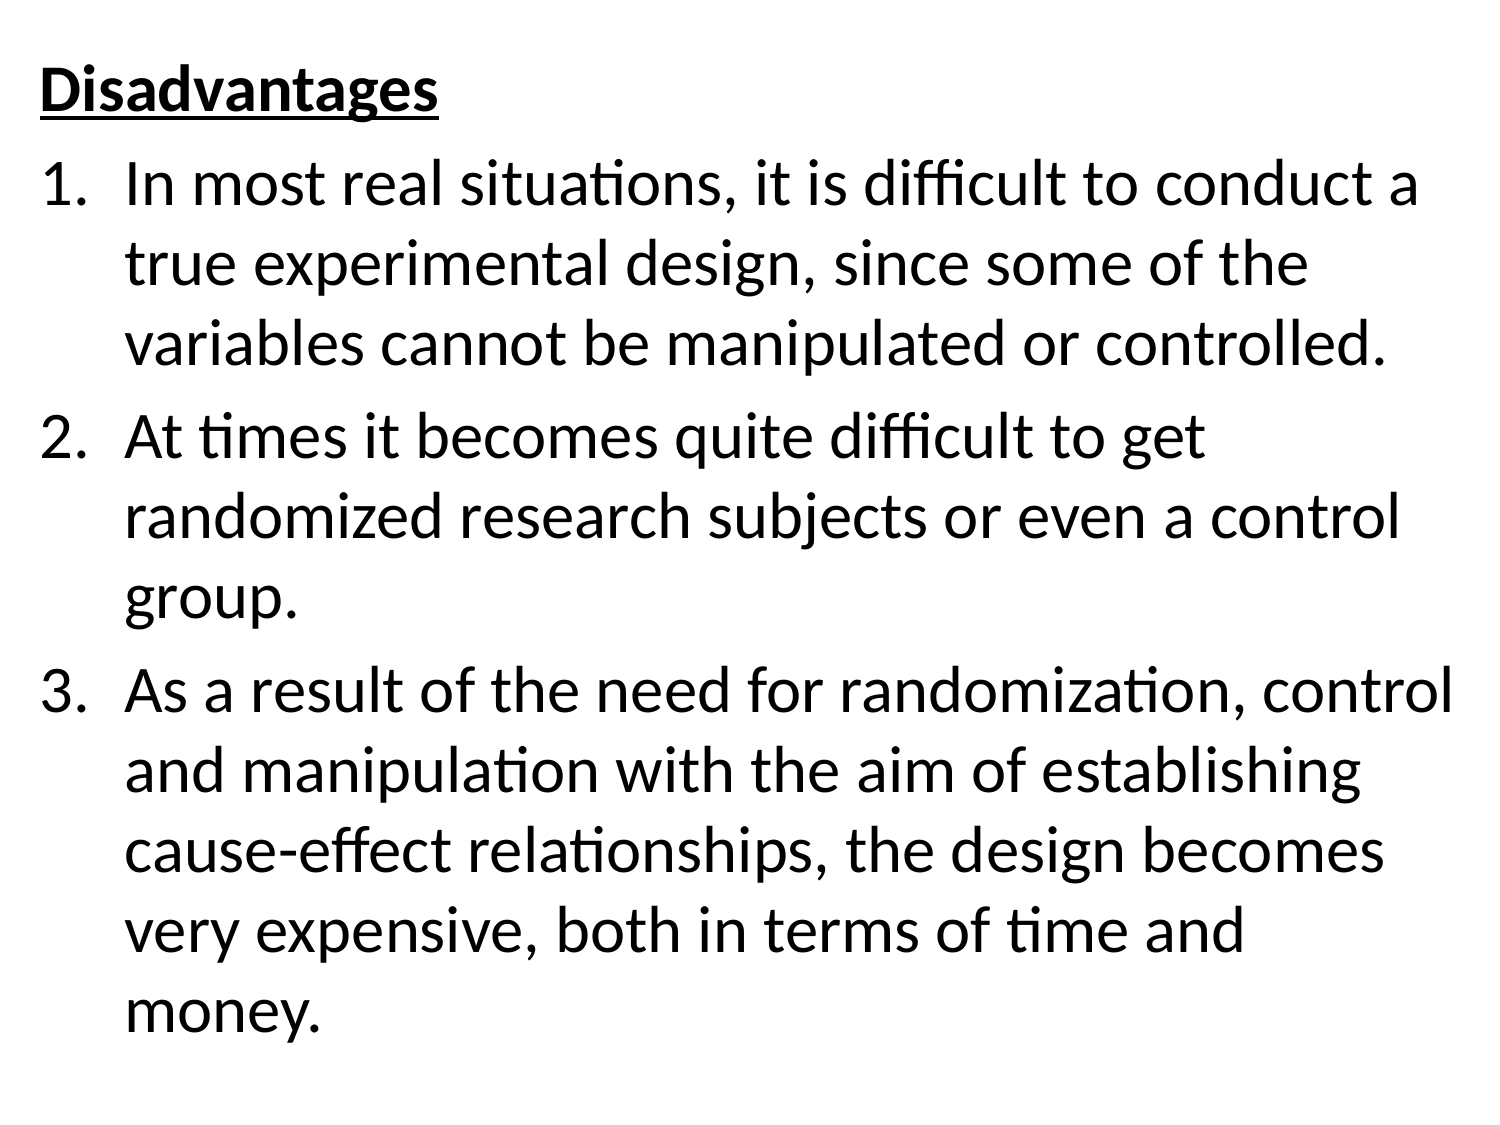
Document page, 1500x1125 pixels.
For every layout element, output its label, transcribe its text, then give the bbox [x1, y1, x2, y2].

list Disadvantages In most real situations, it is difficult to conduct a true experimental design, since some of the variables cannot be manipulated or controlled. At times it becomes quite difficult to get randomized research subjects or even a control group. As a result of the need for randomization, control and manipulation with the aim of establishing cause-effect relationships, the design becomes very expensive, both in terms of time and money. [24, 37, 1476, 1088]
